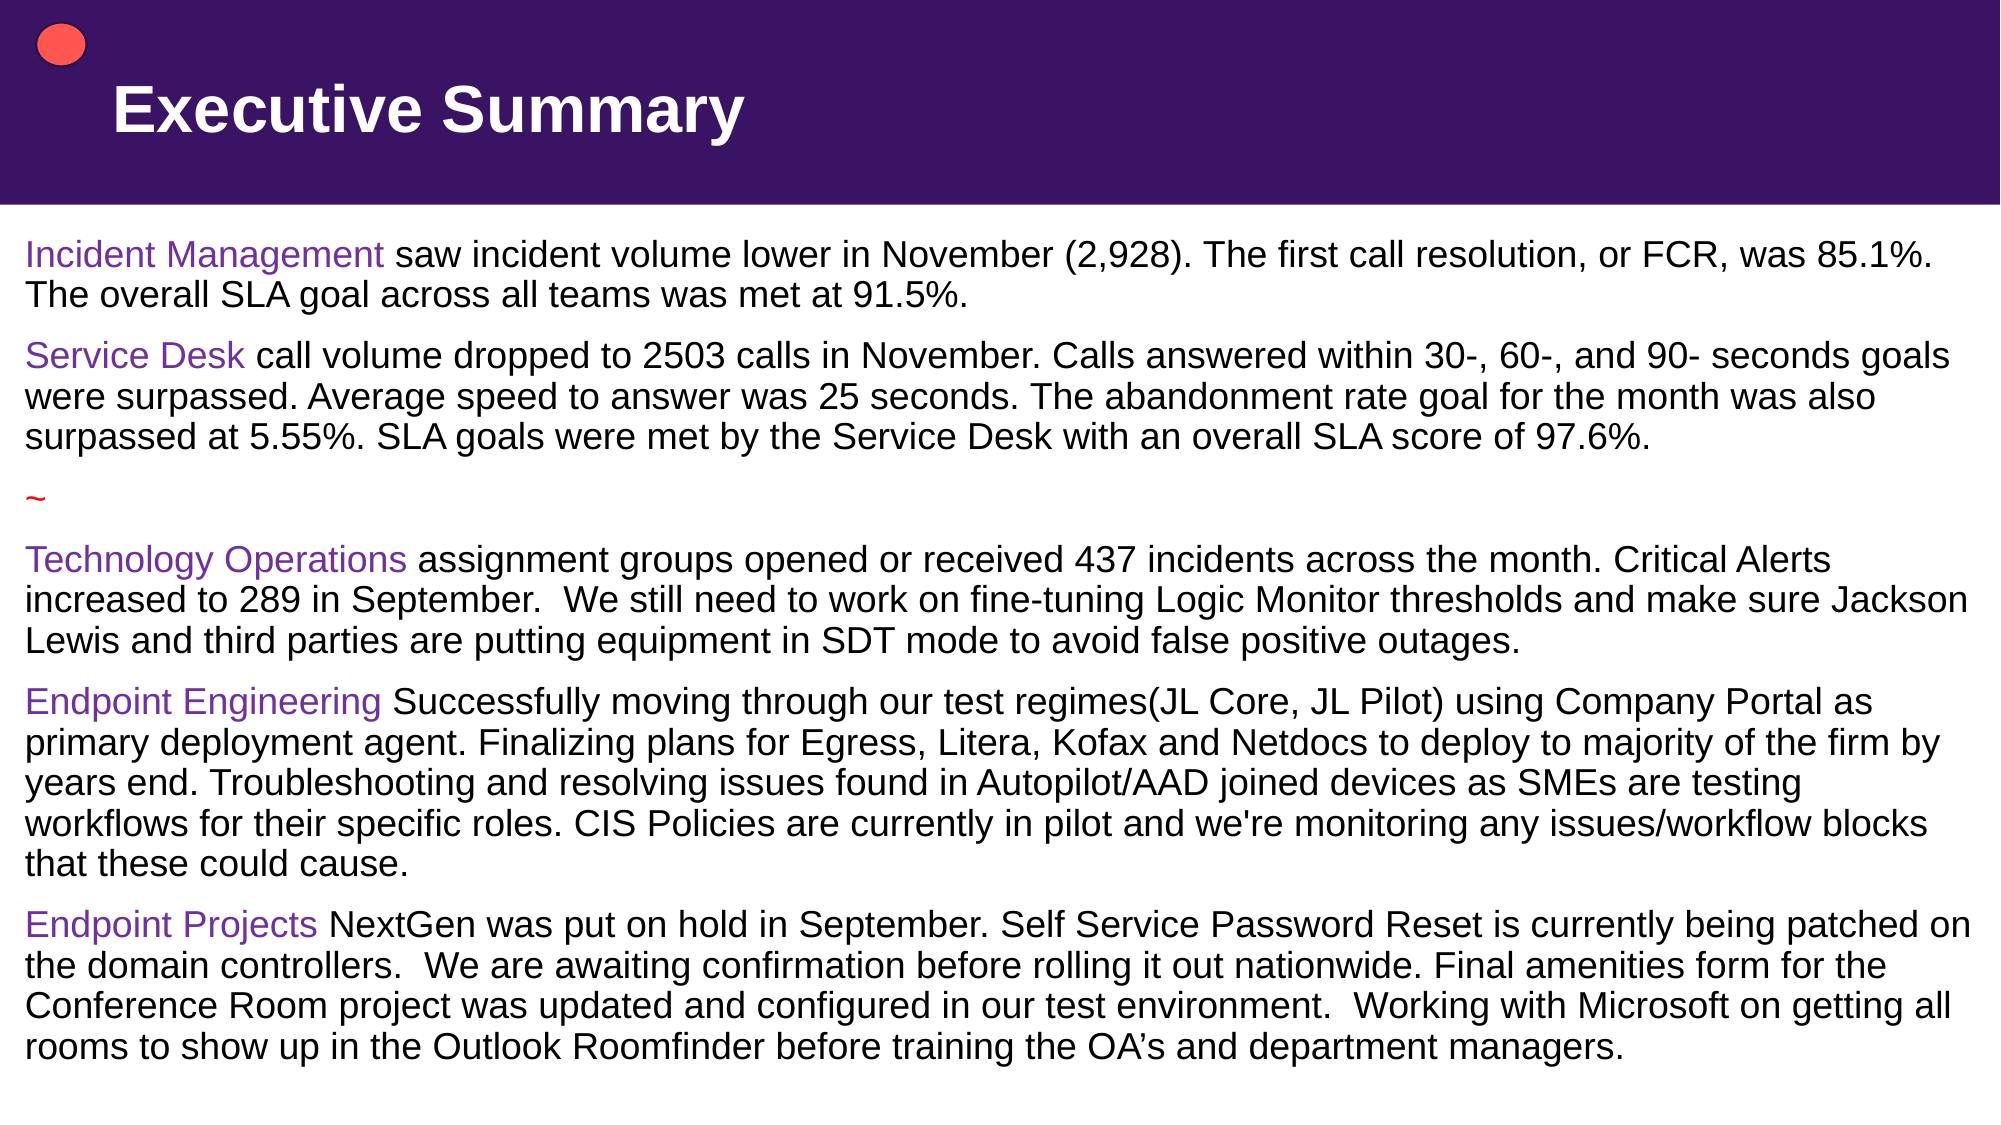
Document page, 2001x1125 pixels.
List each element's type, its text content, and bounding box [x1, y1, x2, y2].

list Incident Management saw incident volume lower in November (2,928). The first call resolution, or FCR, was 85.1%. The overall SLA goal across all teams was met at 91.5%. Service Desk call volume dropped to 2503 calls in November. Calls answered within 30-, 60-, and 90- seconds goals were surpassed. Average speed to answer was 25 seconds. The abandonment rate goal for the month was also surpassed at 5.55%. SLA goals were met by the Service Desk with an overall SLA score of 97.6%. ~ Technology Operations assignment groups opened or received 437 incidents across the month. Critical Alerts increased to 289 in September. We still need to work on fine-tuning Logic Monitor thresholds and make sure Jackson Lewis and third parties are putting equipment in SDT mode to avoid false positive outages. Endpoint Engineering Successfully moving through our test regimes(JL Core, JL Pilot) using Company Portal as primary deployment agent. Finalizing plans for Egress, Litera, Kofax and Netdocs to deploy to majority of the firm by years end. Troubleshooting and resolving issues found in Autopilot/AAD joined devices as SMEs are testing workflows for their specific roles. CIS Policies are currently in pilot and we're monitoring any issues/workflow blocks that these could cause. Endpoint Projects NextGen was put on hold in September. Self Service Password Reset is currently being patched on the domain controllers. We are awaiting confirmation before rolling it out nationwide. Final amenities form for the Conference Room project was updated and configured in our test environment. Working with Microsoft on getting all rooms to show up in the Outlook Roomfinder before training the OA’s and department managers. [24, 234, 1974, 1102]
text_box [35, 21, 88, 68]
title Executive Summary [112, 75, 1887, 197]
